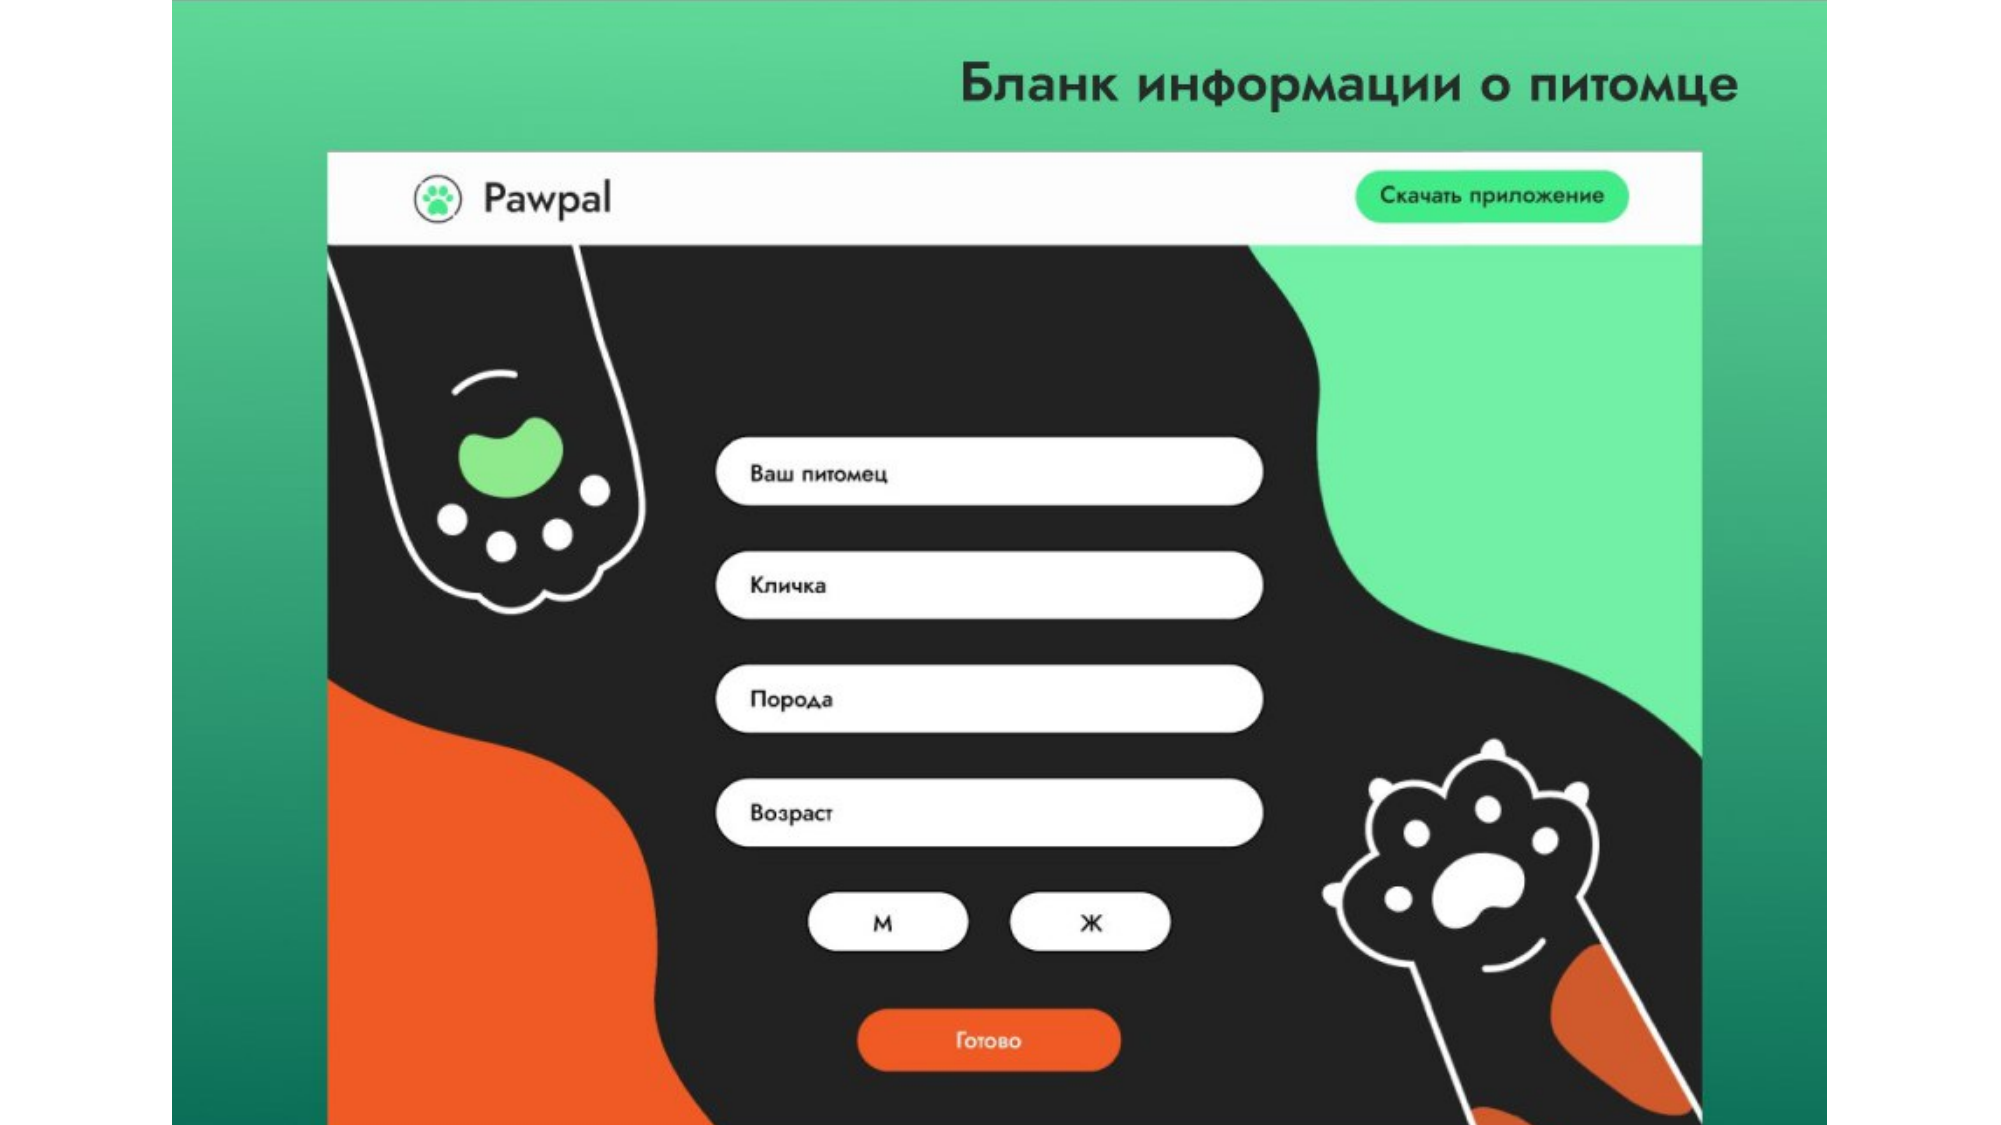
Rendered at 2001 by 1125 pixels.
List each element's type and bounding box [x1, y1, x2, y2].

picture [172, 0, 1828, 1125]
